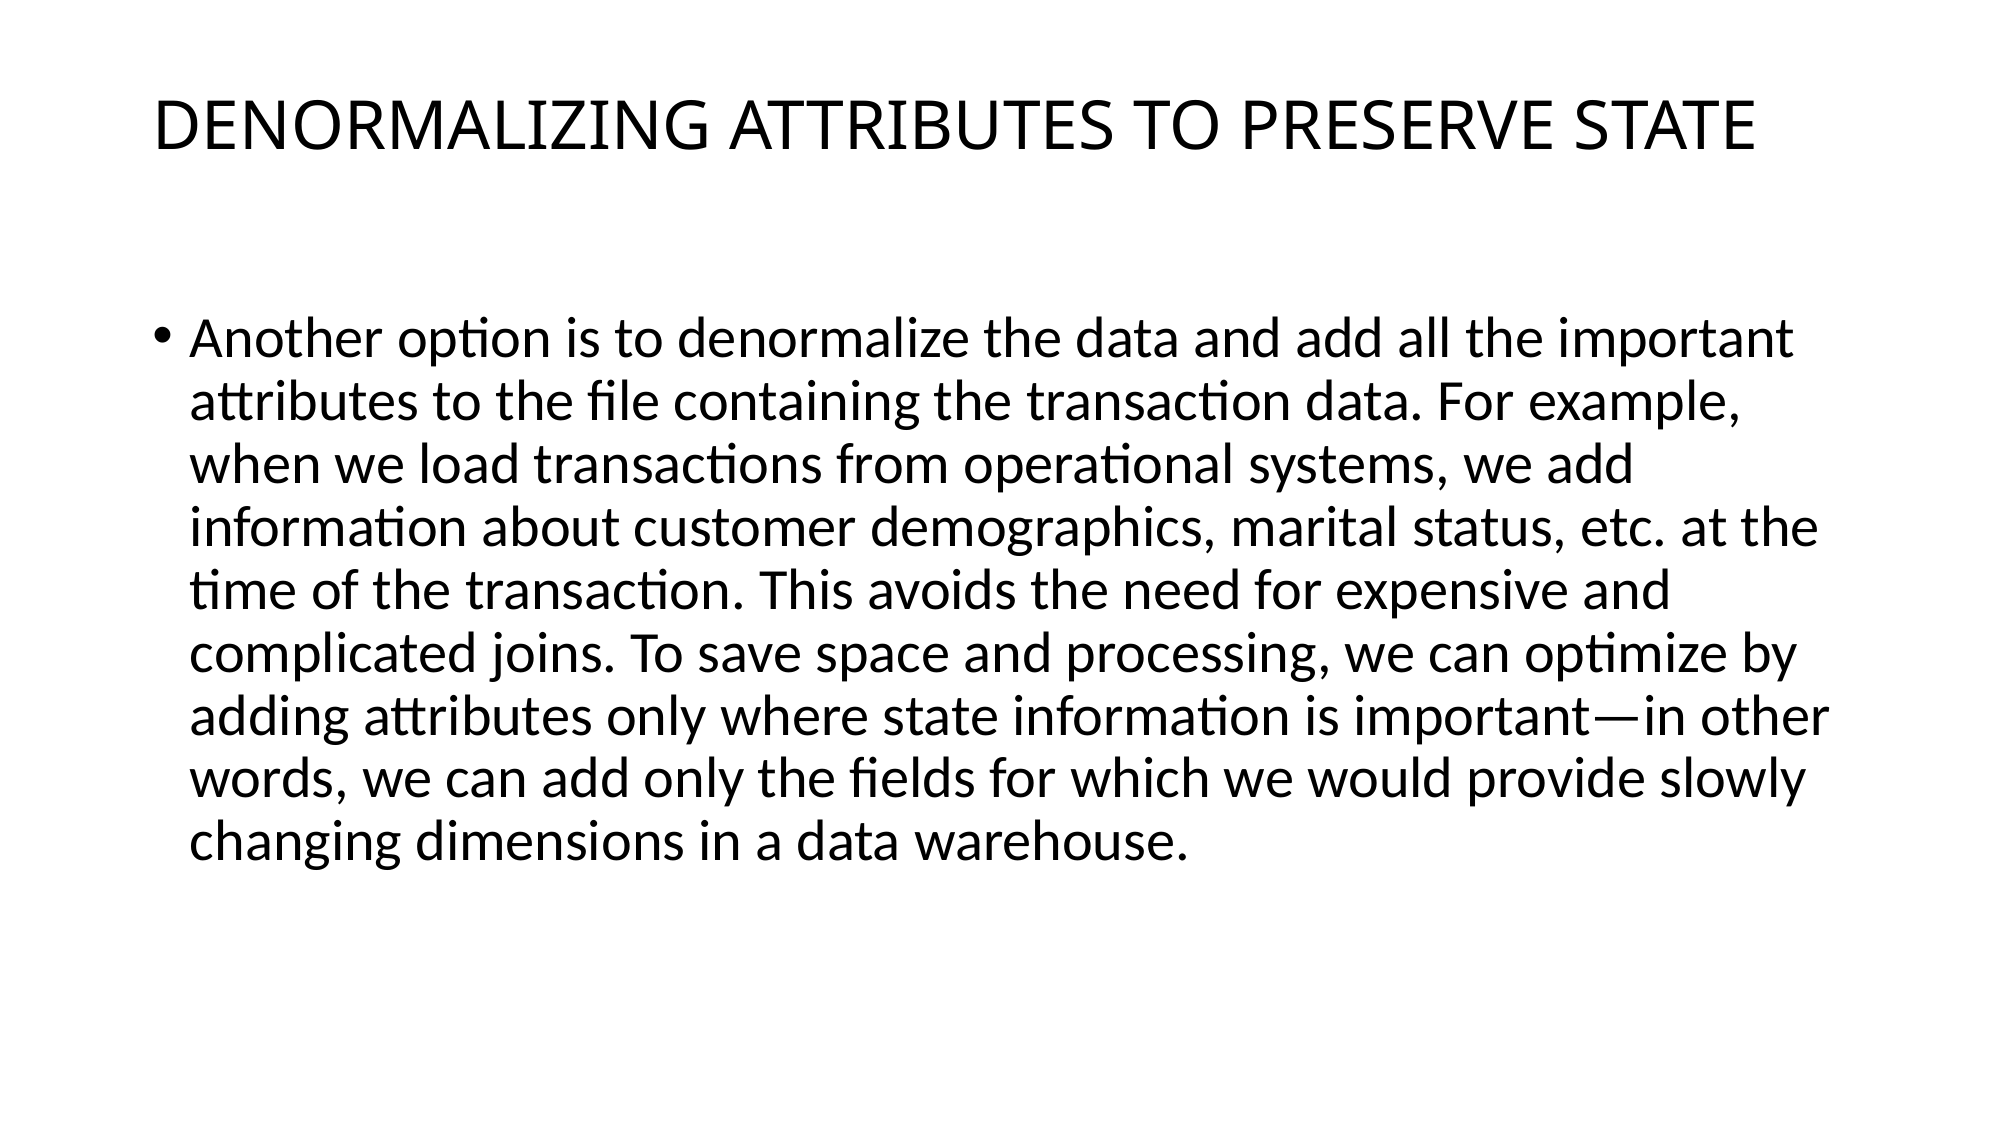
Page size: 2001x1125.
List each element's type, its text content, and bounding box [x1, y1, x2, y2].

list Another option is to denormalize the data and add all the important attributes to the file containing the transaction data. For example, when we load transactions from operational systems, we add information about customer demographics, marital status, etc. at the time of the transaction. This avoids the need for expensive and complicated joins. To save space and processing, we can optimize by adding attributes only where state information is important—in other words, we can add only the fields for which we would provide slowly changing dimensions in a data warehouse. [137, 299, 1863, 1014]
title DENORMALIZING ATTRIBUTES TO PRESERVE STATE [137, 59, 1863, 278]
